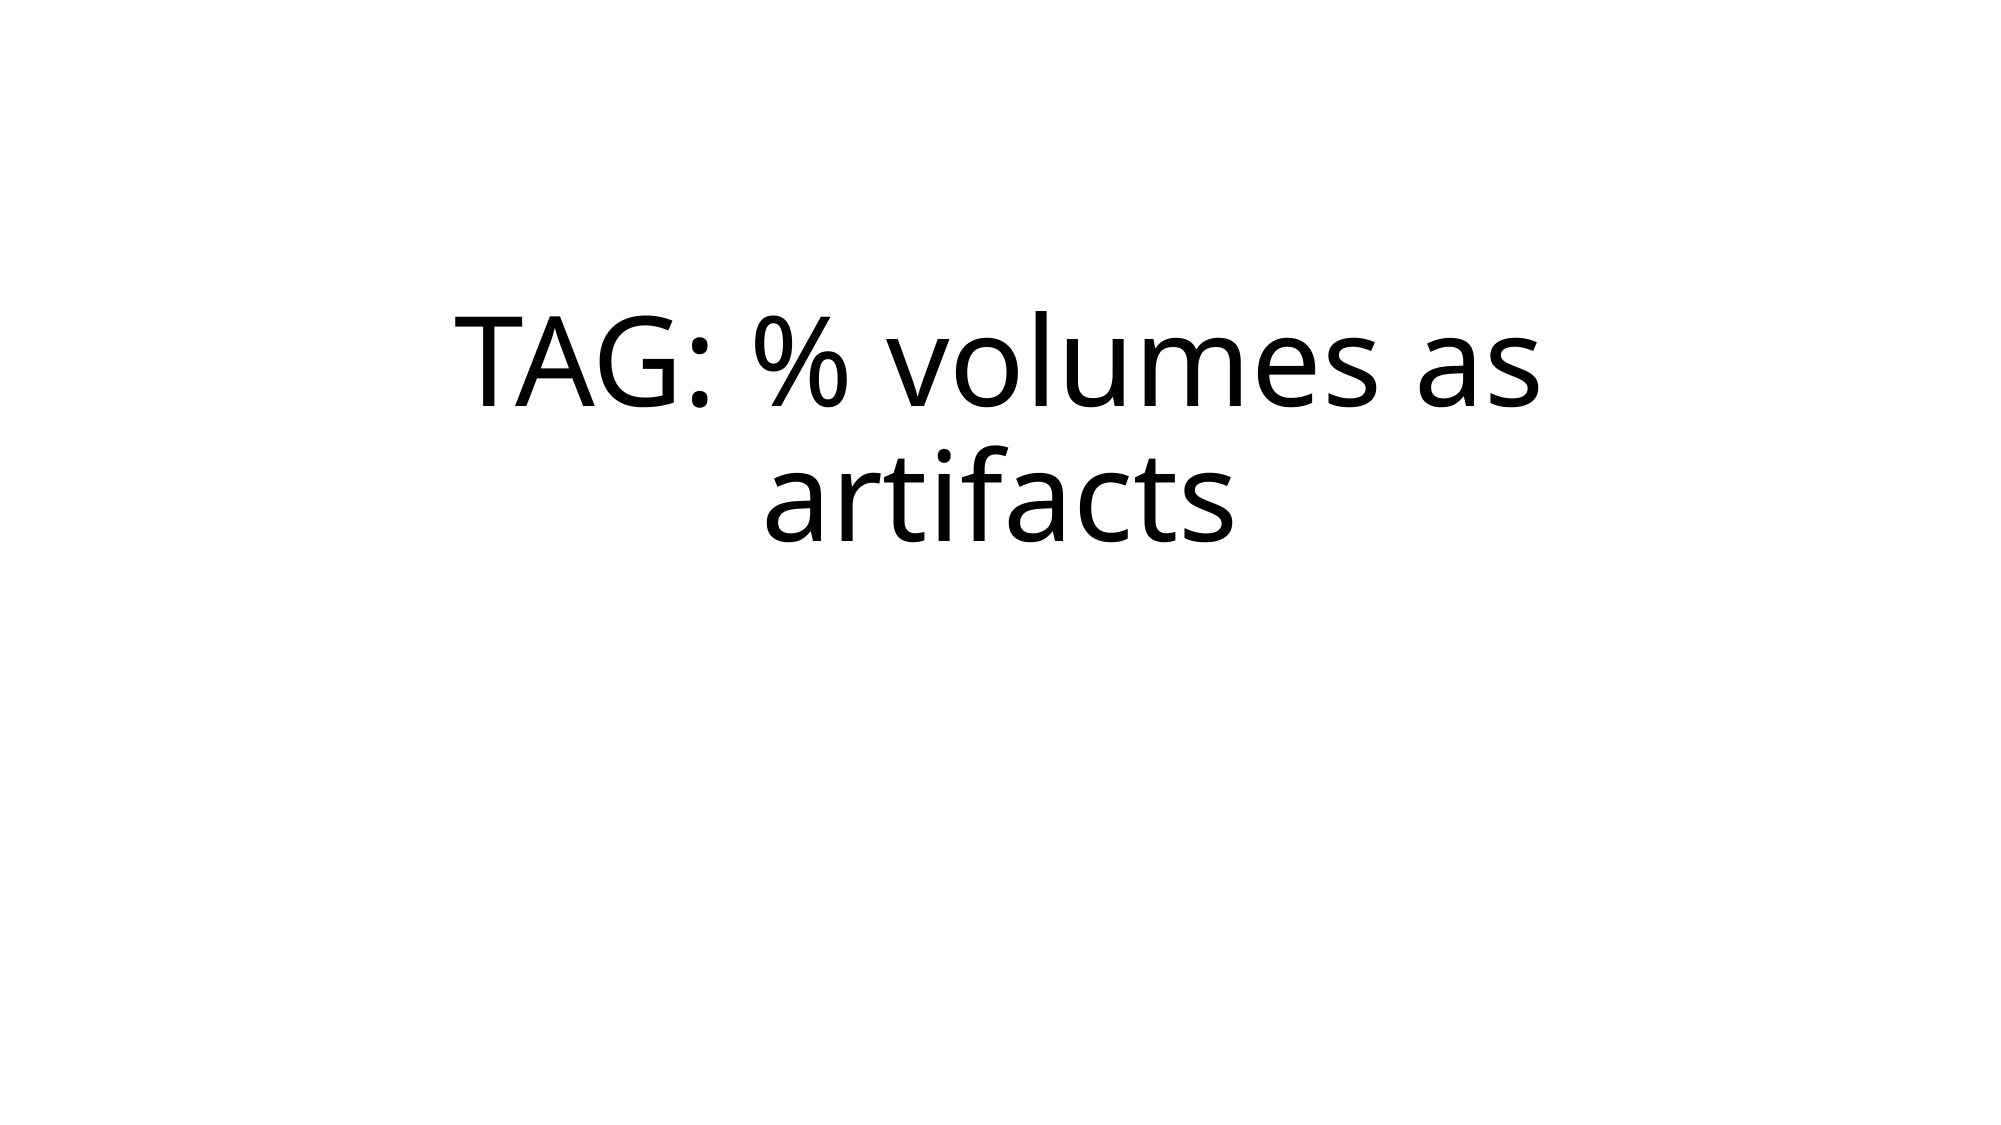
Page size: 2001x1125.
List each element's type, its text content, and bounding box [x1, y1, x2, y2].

title TAG: % volumes as artifacts [249, 184, 1750, 576]
